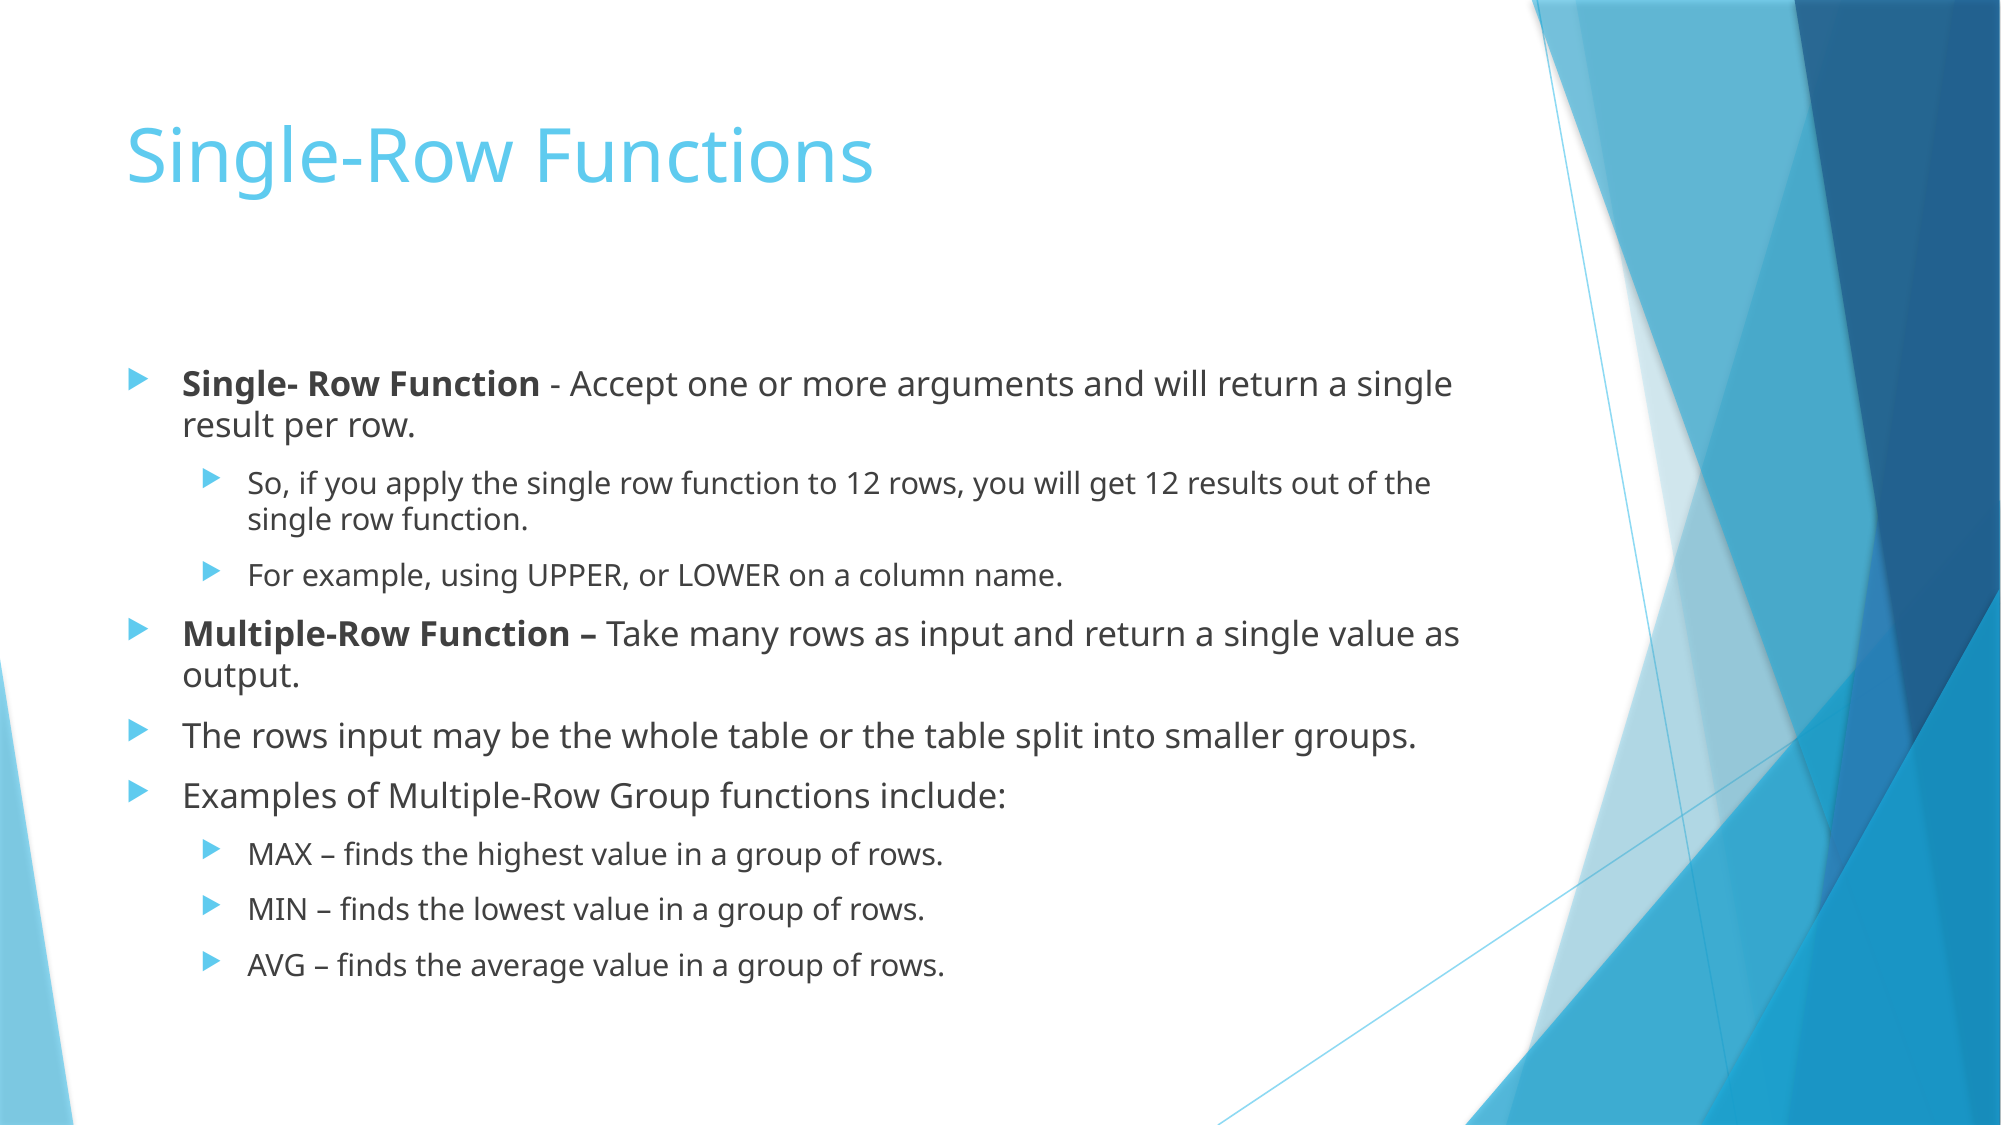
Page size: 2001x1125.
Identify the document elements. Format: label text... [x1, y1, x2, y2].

list Single- Row Function - Accept one or more arguments and will return a single result per row. So, if you apply the single row function to 12 rows, you will get 12 results out of the single row function. For example, using UPPER, or LOWER on a column name. Multiple-Row Function – Take many rows as input and return a single value as output. The rows input may be the whole table or the table split into smaller groups. Examples of Multiple-Row Group functions include: MAX – finds the highest value in a group of rows. MIN – finds the lowest value in a group of rows. AVG – finds the average value in a group of rows. [111, 354, 1522, 992]
title Single-Row Functions [111, 99, 1522, 317]
